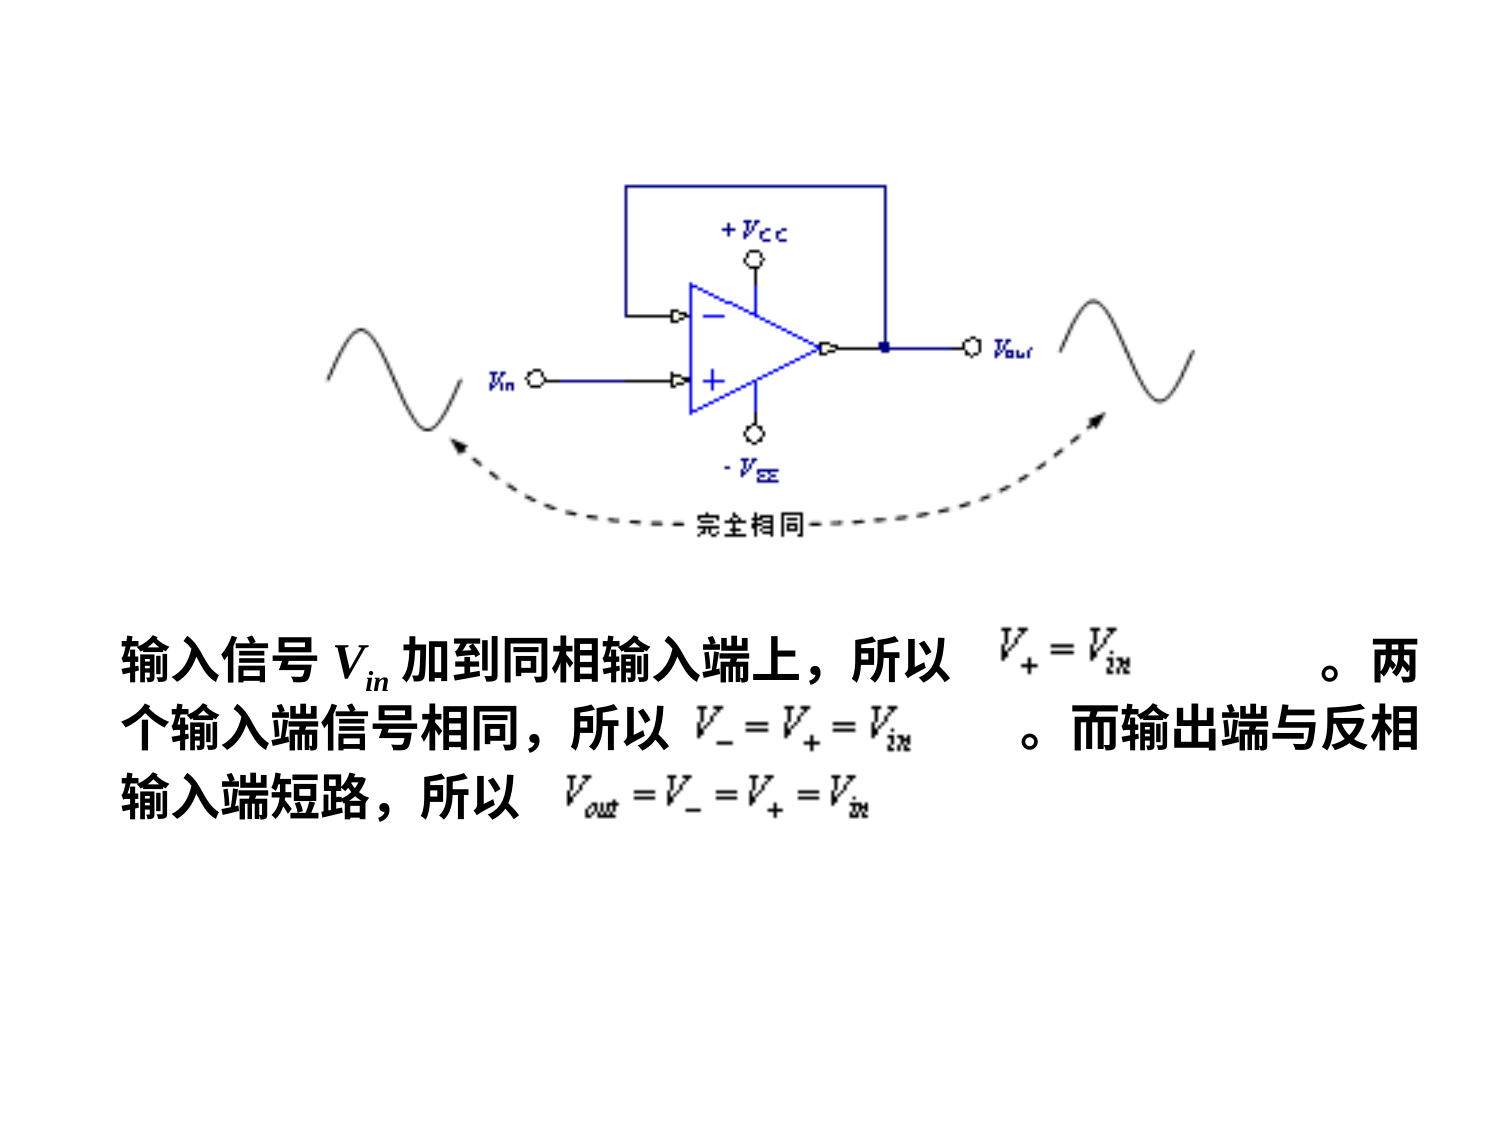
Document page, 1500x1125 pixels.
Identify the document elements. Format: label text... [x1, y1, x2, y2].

picture [995, 609, 1144, 695]
picture [562, 691, 921, 829]
text_box 输入信号Vin加到同相输入端上，所以 。两个输入端信号相同，所以 。而输出端与反相输入端短路，所以 。 [105, 621, 1474, 835]
picture [304, 175, 1237, 587]
